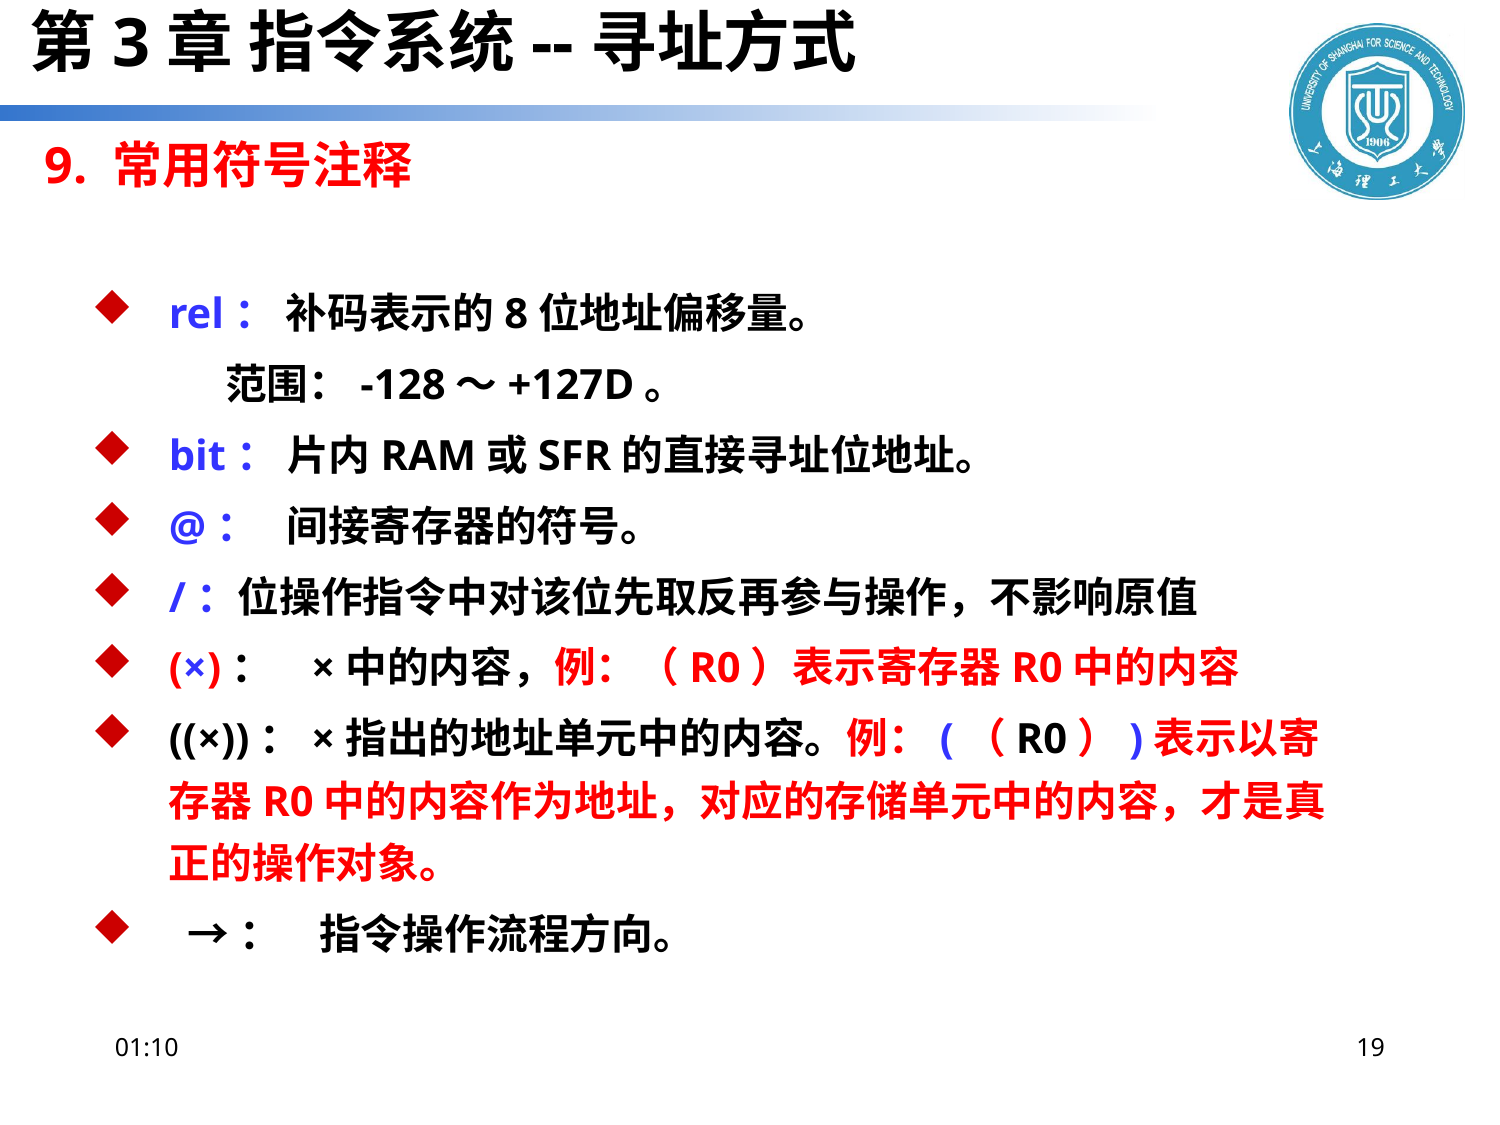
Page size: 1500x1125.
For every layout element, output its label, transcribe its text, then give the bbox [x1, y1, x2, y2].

title 9. 常用符号注释 [29, 129, 503, 202]
text_box 第3章 指令系统--寻址方式 [0, 0, 1093, 103]
picture [0, 105, 1161, 121]
picture [1288, 23, 1466, 200]
slide_number 19 [1074, 1024, 1401, 1103]
list rel： 补码表示的8位地址偏移量。 范围：-128～+127D。 bit： 片内RAM或SFR的直接寻址位地址。 @： 间接寄存器的符号。 /：位操作指令中对该位先取反再参与操作，不影响原值 (×)： ×中的内容，例：（R0）表示寄存器R0中的内容 ((×))：×指出的地址单元中的内容。例：(（R0）)表示以寄存器R0中的内容作为地址，对应的存储单元中的内容，才是真正的操作对象。 →： 指令操作流程方向。 [76, 266, 1350, 974]
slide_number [99, 1024, 426, 1103]
